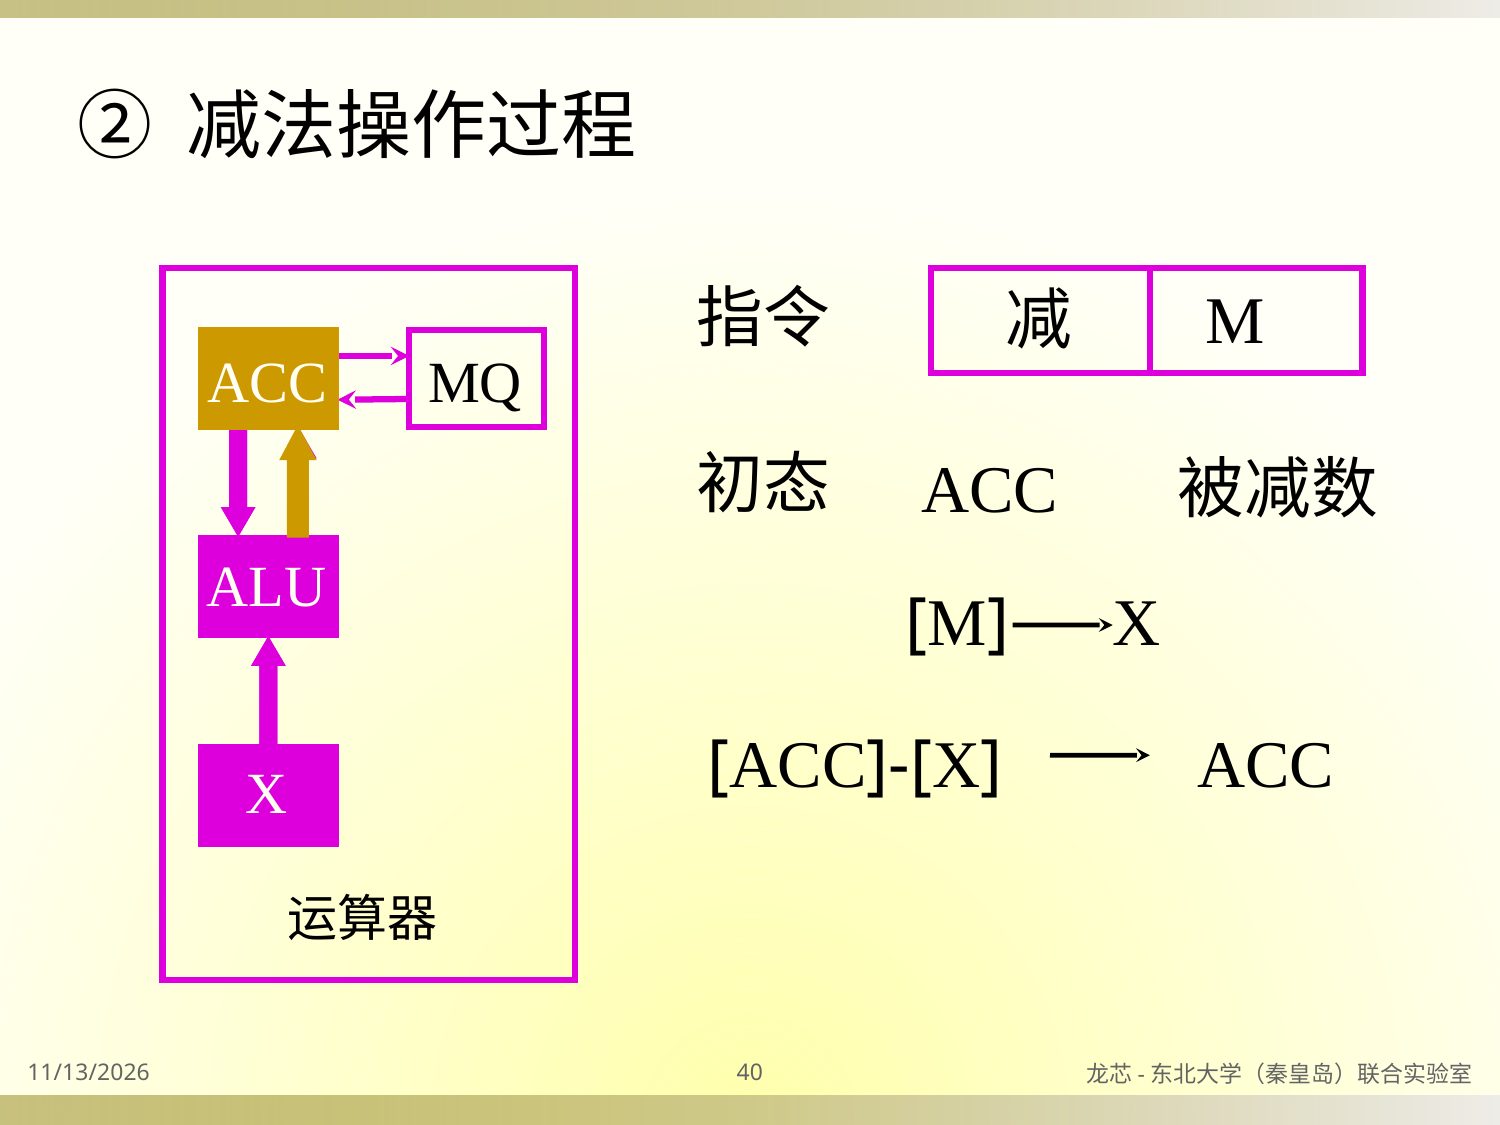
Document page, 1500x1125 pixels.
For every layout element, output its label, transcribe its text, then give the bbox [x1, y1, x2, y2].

slide_number 40 [675, 1050, 825, 1097]
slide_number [12, 1050, 538, 1097]
text_box ② 减法操作过程 [62, 69, 863, 175]
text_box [1354, 329, 1439, 534]
footer 龙芯-东北大学（秦皇岛）联合实验室 [875, 1050, 1488, 1097]
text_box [161, 267, 576, 981]
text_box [200, 570, 1413, 845]
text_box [200, 329, 1354, 809]
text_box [671, 265, 1363, 329]
